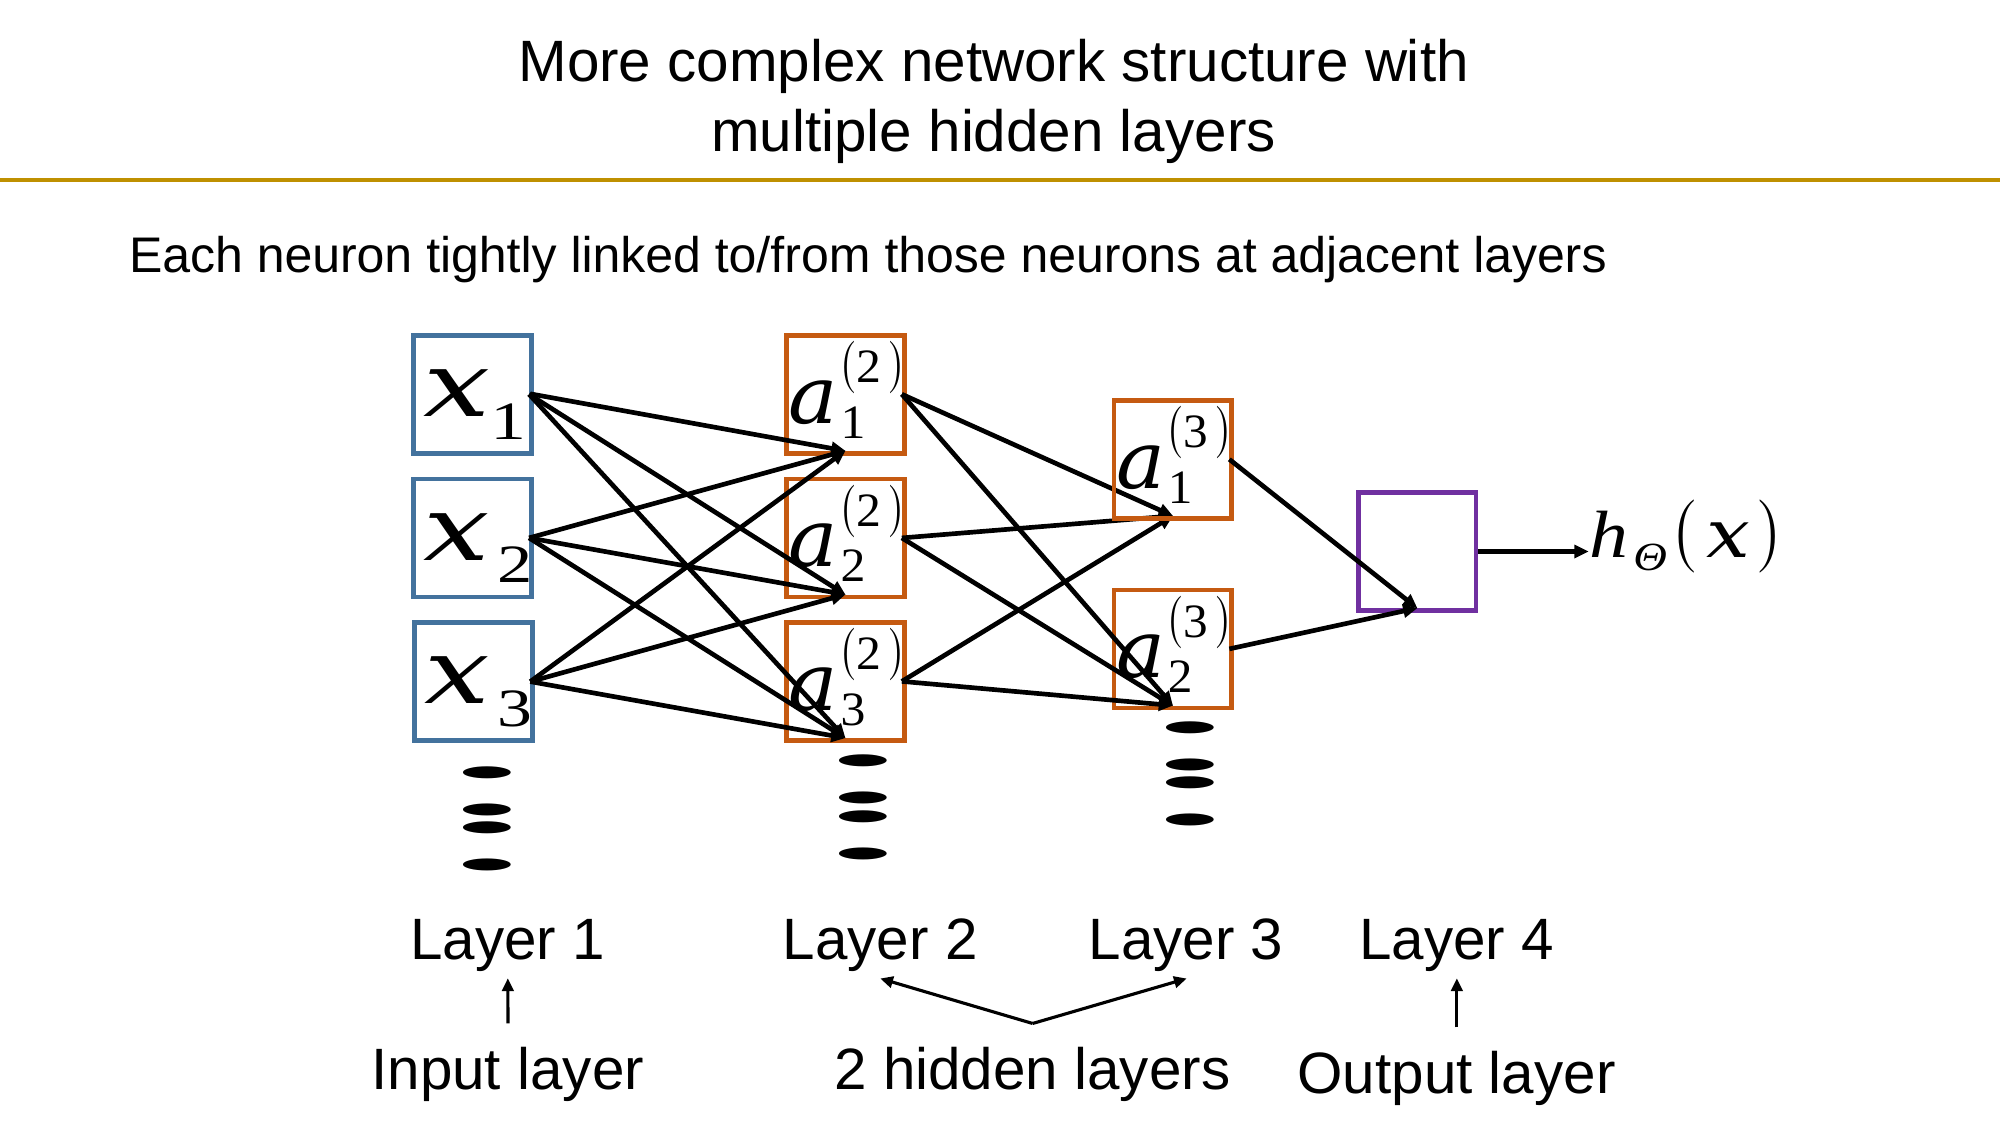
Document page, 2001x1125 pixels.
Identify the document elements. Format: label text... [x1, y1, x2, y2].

text_box More complex network structure with multiple hidden layers [463, 15, 1525, 171]
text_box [901, 394, 1117, 537]
text_box Layer 2 [768, 893, 993, 979]
text_box Layer 3 [1074, 893, 1299, 979]
text_box 2 hidden layers [819, 1023, 1246, 1109]
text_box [530, 394, 789, 681]
text_box Input layer [356, 1023, 660, 1109]
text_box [431, 725, 545, 894]
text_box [1135, 680, 1249, 849]
text_box Each neuron tightly linked to/from those neurons at adjacent layers [114, 214, 1623, 290]
text_box Layer 1 [395, 893, 621, 979]
text_box Output layer [1282, 1027, 1631, 1113]
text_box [1032, 979, 1187, 1024]
text_box Layer 4 [1344, 893, 1570, 979]
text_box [901, 537, 1117, 648]
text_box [1229, 459, 1361, 551]
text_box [807, 713, 921, 883]
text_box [901, 648, 1117, 682]
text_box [1229, 551, 1361, 649]
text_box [880, 979, 1032, 1024]
